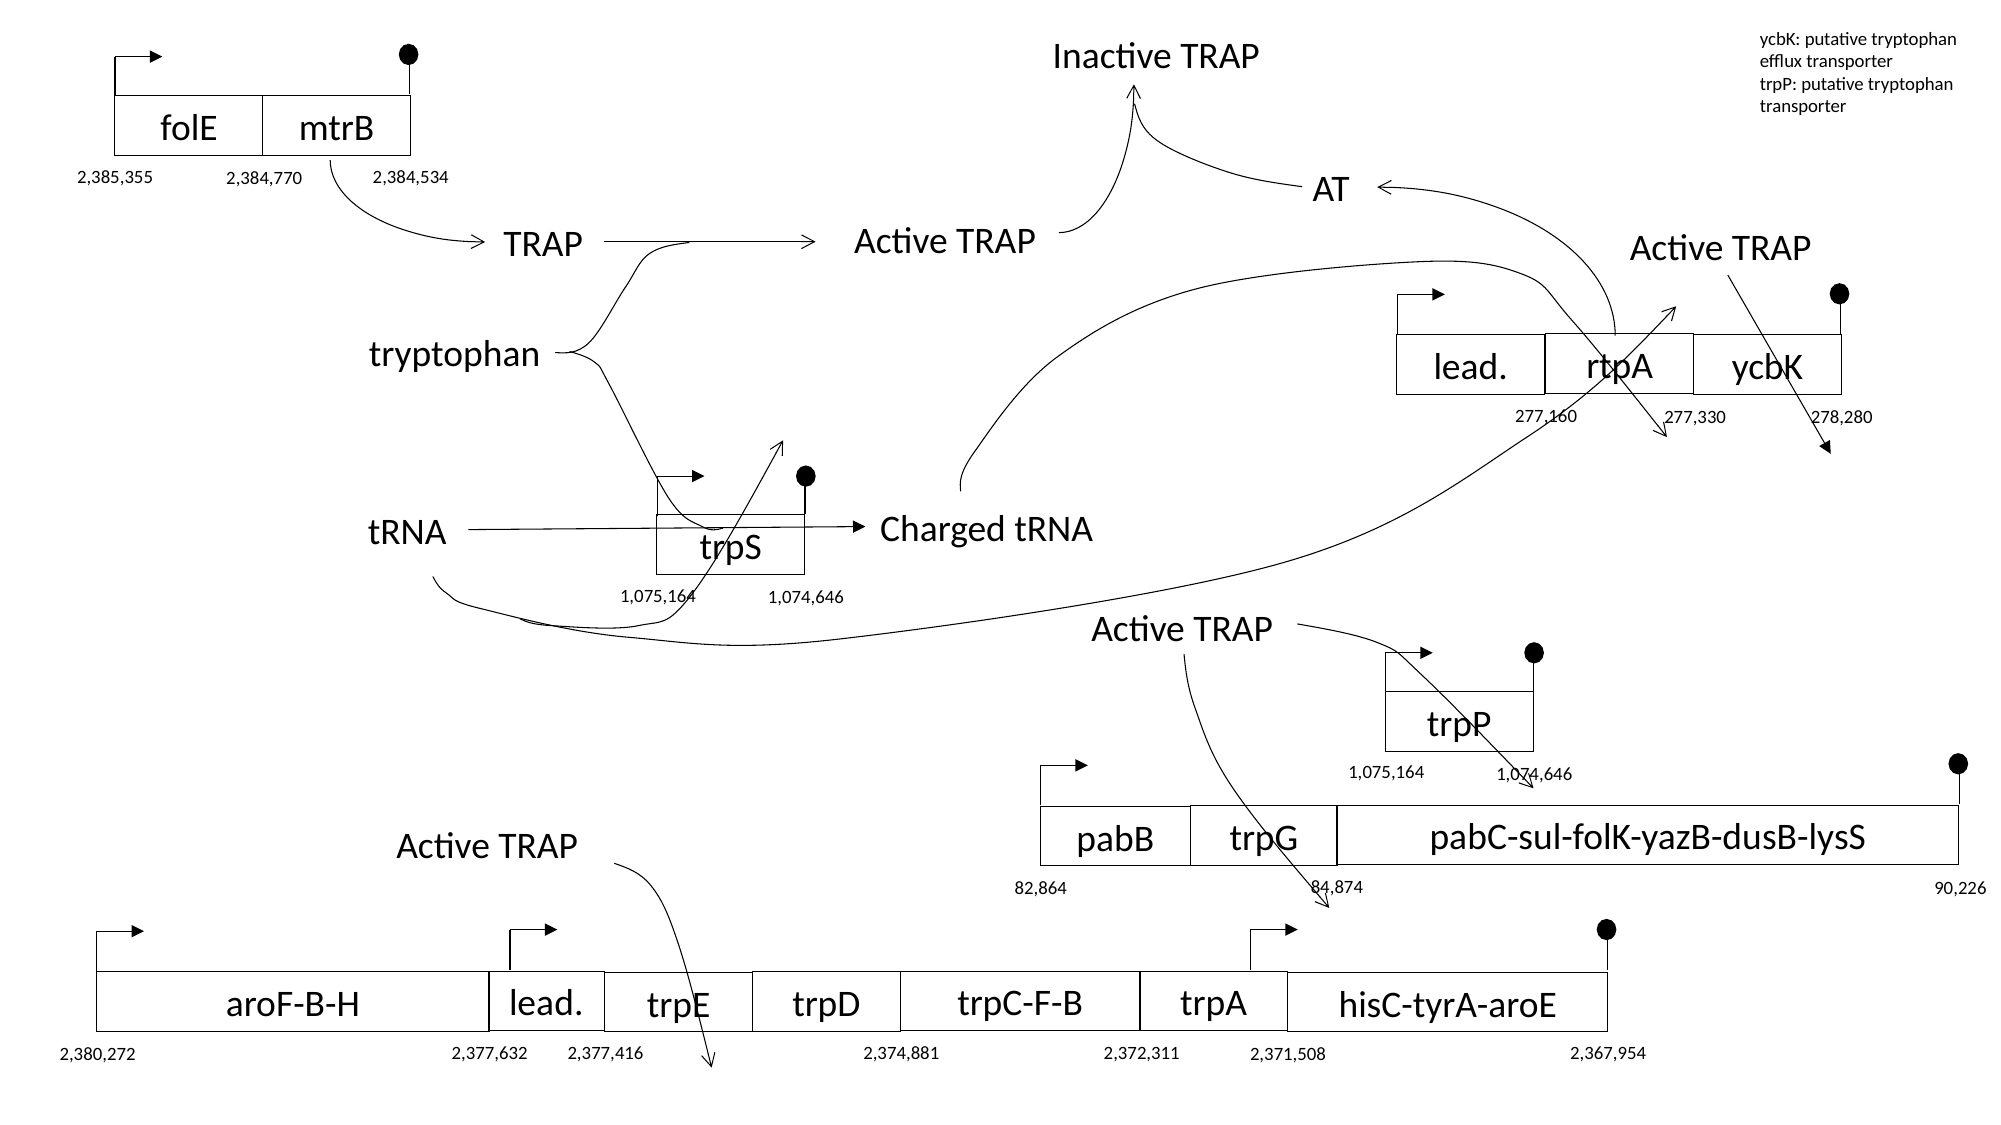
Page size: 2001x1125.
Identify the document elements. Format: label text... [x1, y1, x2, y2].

text_box Inactive TRAP [1038, 23, 1290, 84]
text_box TRAP [488, 211, 604, 272]
text_box tryptophan [354, 321, 576, 382]
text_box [1396, 284, 1727, 436]
text_box Active TRAP [1615, 215, 1841, 276]
text_box [745, 440, 784, 466]
text_box [569, 350, 669, 466]
text_box [432, 539, 601, 619]
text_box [58, 44, 468, 197]
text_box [1329, 643, 1591, 792]
text_box [1058, 84, 1141, 234]
text_box Active TRAP [381, 813, 607, 874]
text_box [556, 450, 1509, 646]
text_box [1727, 275, 1831, 454]
text_box Active TRAP [1076, 596, 1303, 657]
text_box [555, 242, 690, 354]
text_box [984, 754, 2000, 907]
text_box [346, 160, 486, 249]
text_box Active TRAP [839, 208, 1065, 269]
text_box [614, 862, 671, 919]
text_box [1377, 180, 1601, 336]
text_box [959, 263, 1667, 492]
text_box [601, 530, 863, 615]
text_box ycbK: putative tryptophan efflux transporter trpP: putative tryptophan transporter [1744, 19, 1986, 124]
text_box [1831, 284, 1899, 436]
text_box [601, 466, 863, 526]
text_box [1134, 103, 1303, 188]
text_box AT [1297, 157, 1373, 217]
text_box [1183, 654, 1242, 754]
text_box tRNA [353, 499, 469, 560]
text_box [519, 563, 674, 629]
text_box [40, 919, 1665, 1073]
text_box [1297, 623, 1380, 646]
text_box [468, 526, 866, 530]
